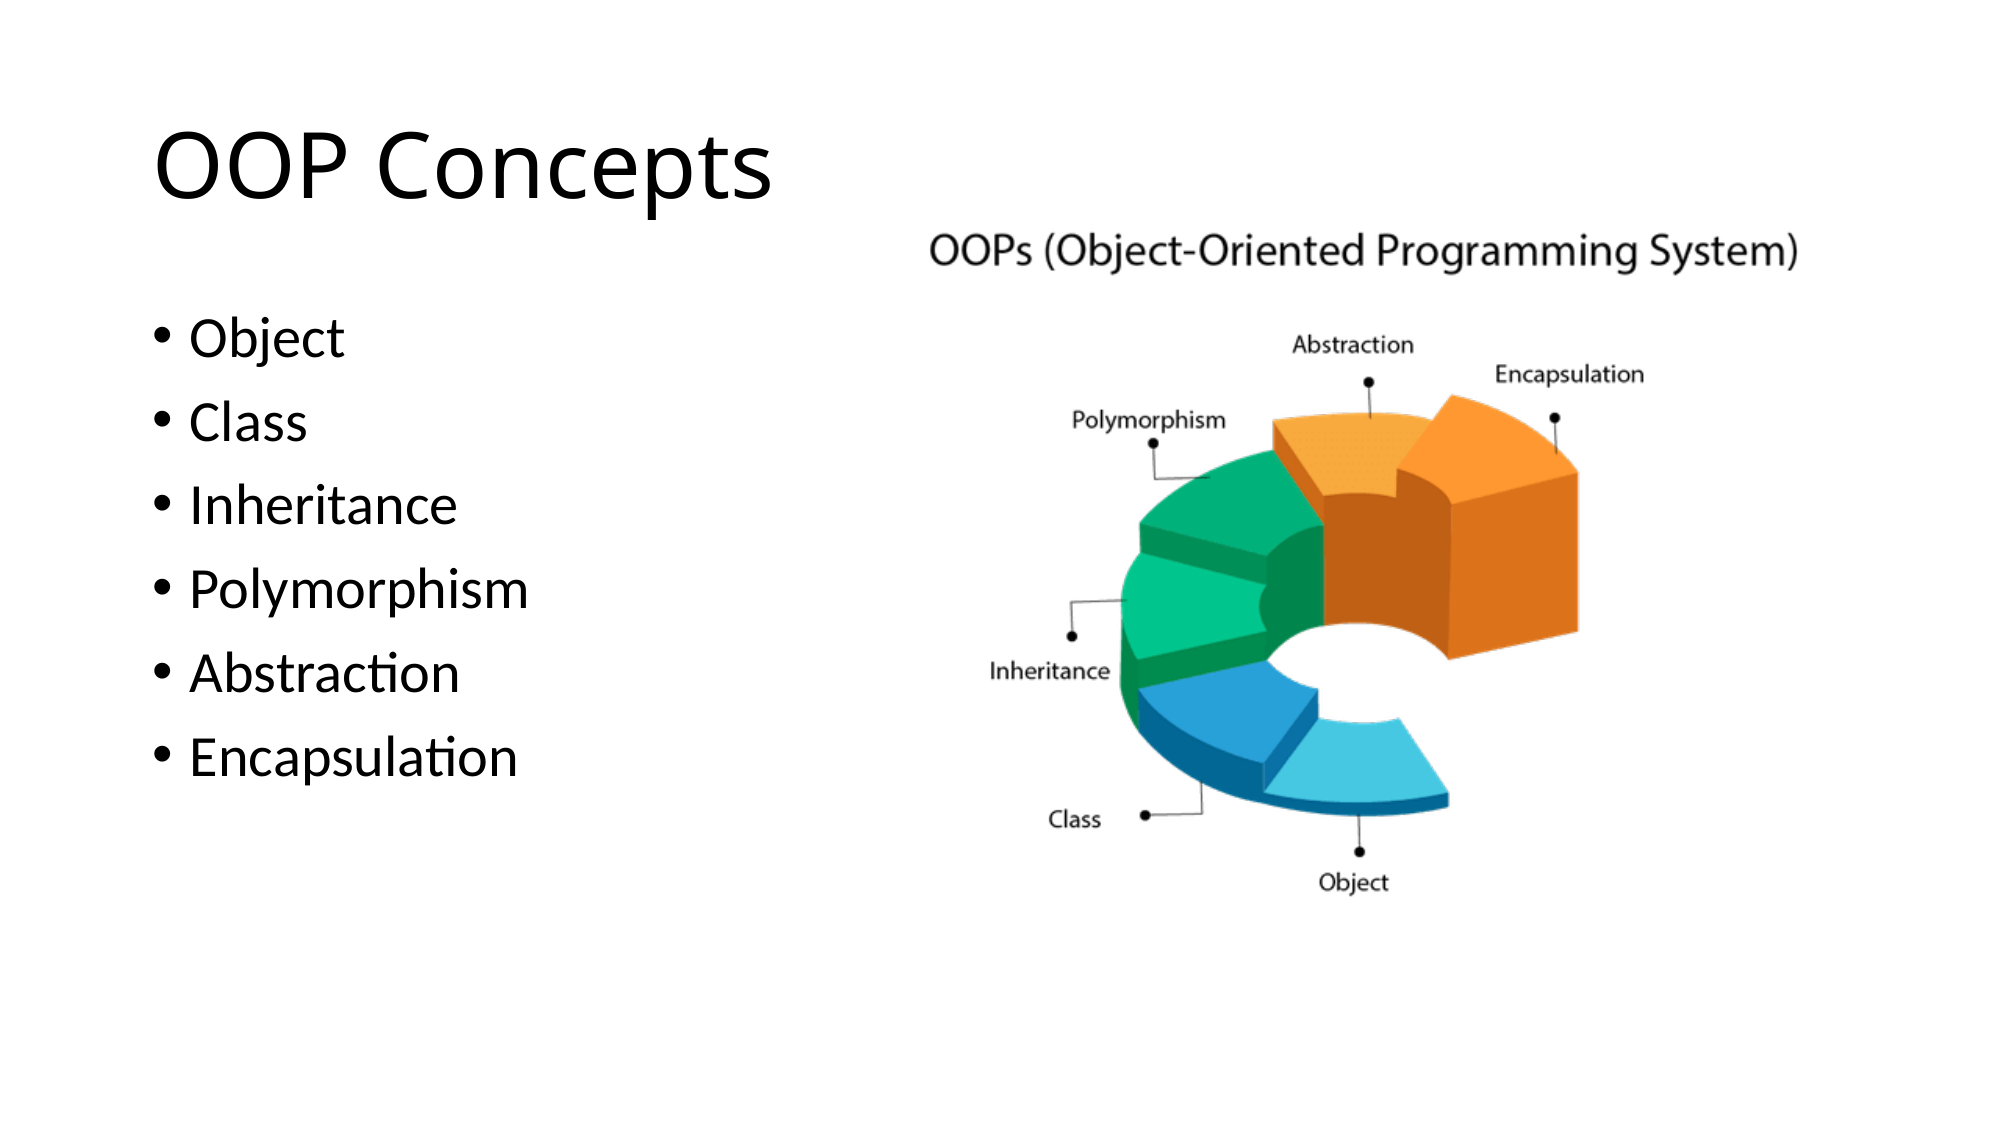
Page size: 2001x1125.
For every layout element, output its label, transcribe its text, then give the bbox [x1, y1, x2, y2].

list Object Class Inheritance Polymorphism Abstraction Encapsulation [137, 299, 727, 1014]
picture [929, 227, 1800, 898]
title OOP Concepts [137, 59, 1863, 278]
